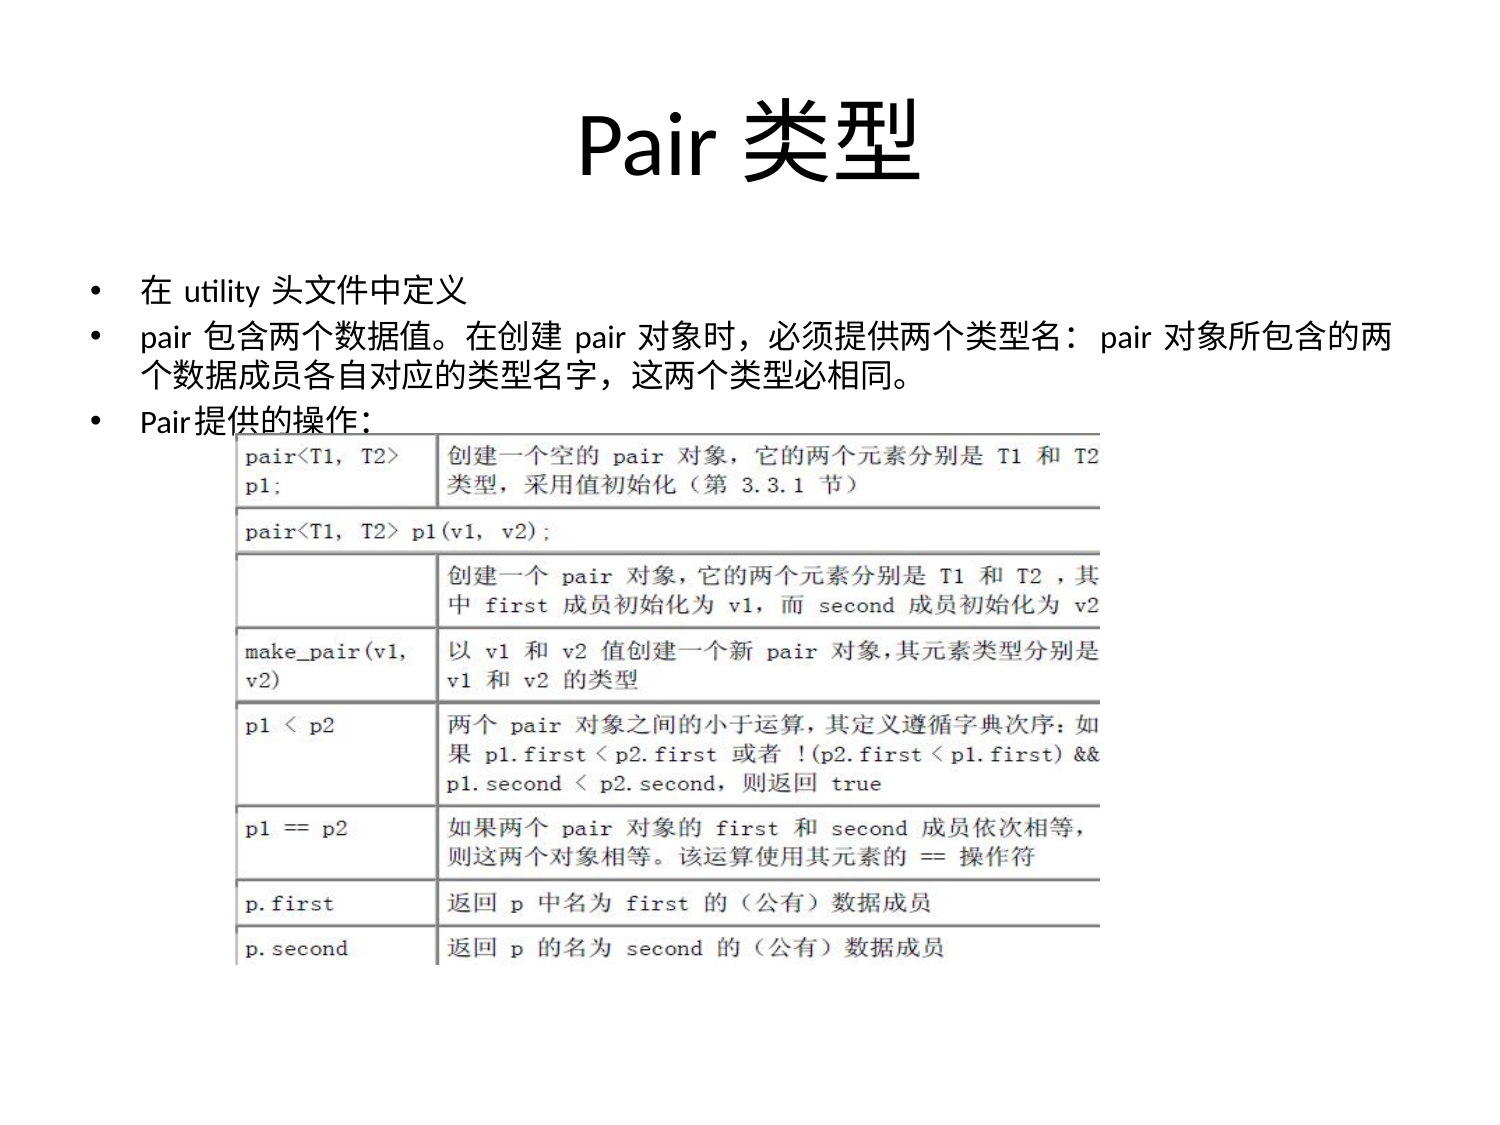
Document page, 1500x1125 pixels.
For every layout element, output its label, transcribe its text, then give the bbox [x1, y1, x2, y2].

picture [234, 433, 1100, 965]
list 在 utility 头文件中定义 pair 包含两个数据值。在创建 pair 对象时，必须提供两个类型名：pair 对象所包含的两个数据成员各自对应的类型名字，这两个类型必相同。 Pair提供的操作： [75, 262, 1425, 1005]
title Pair类型 [75, 45, 1425, 233]
